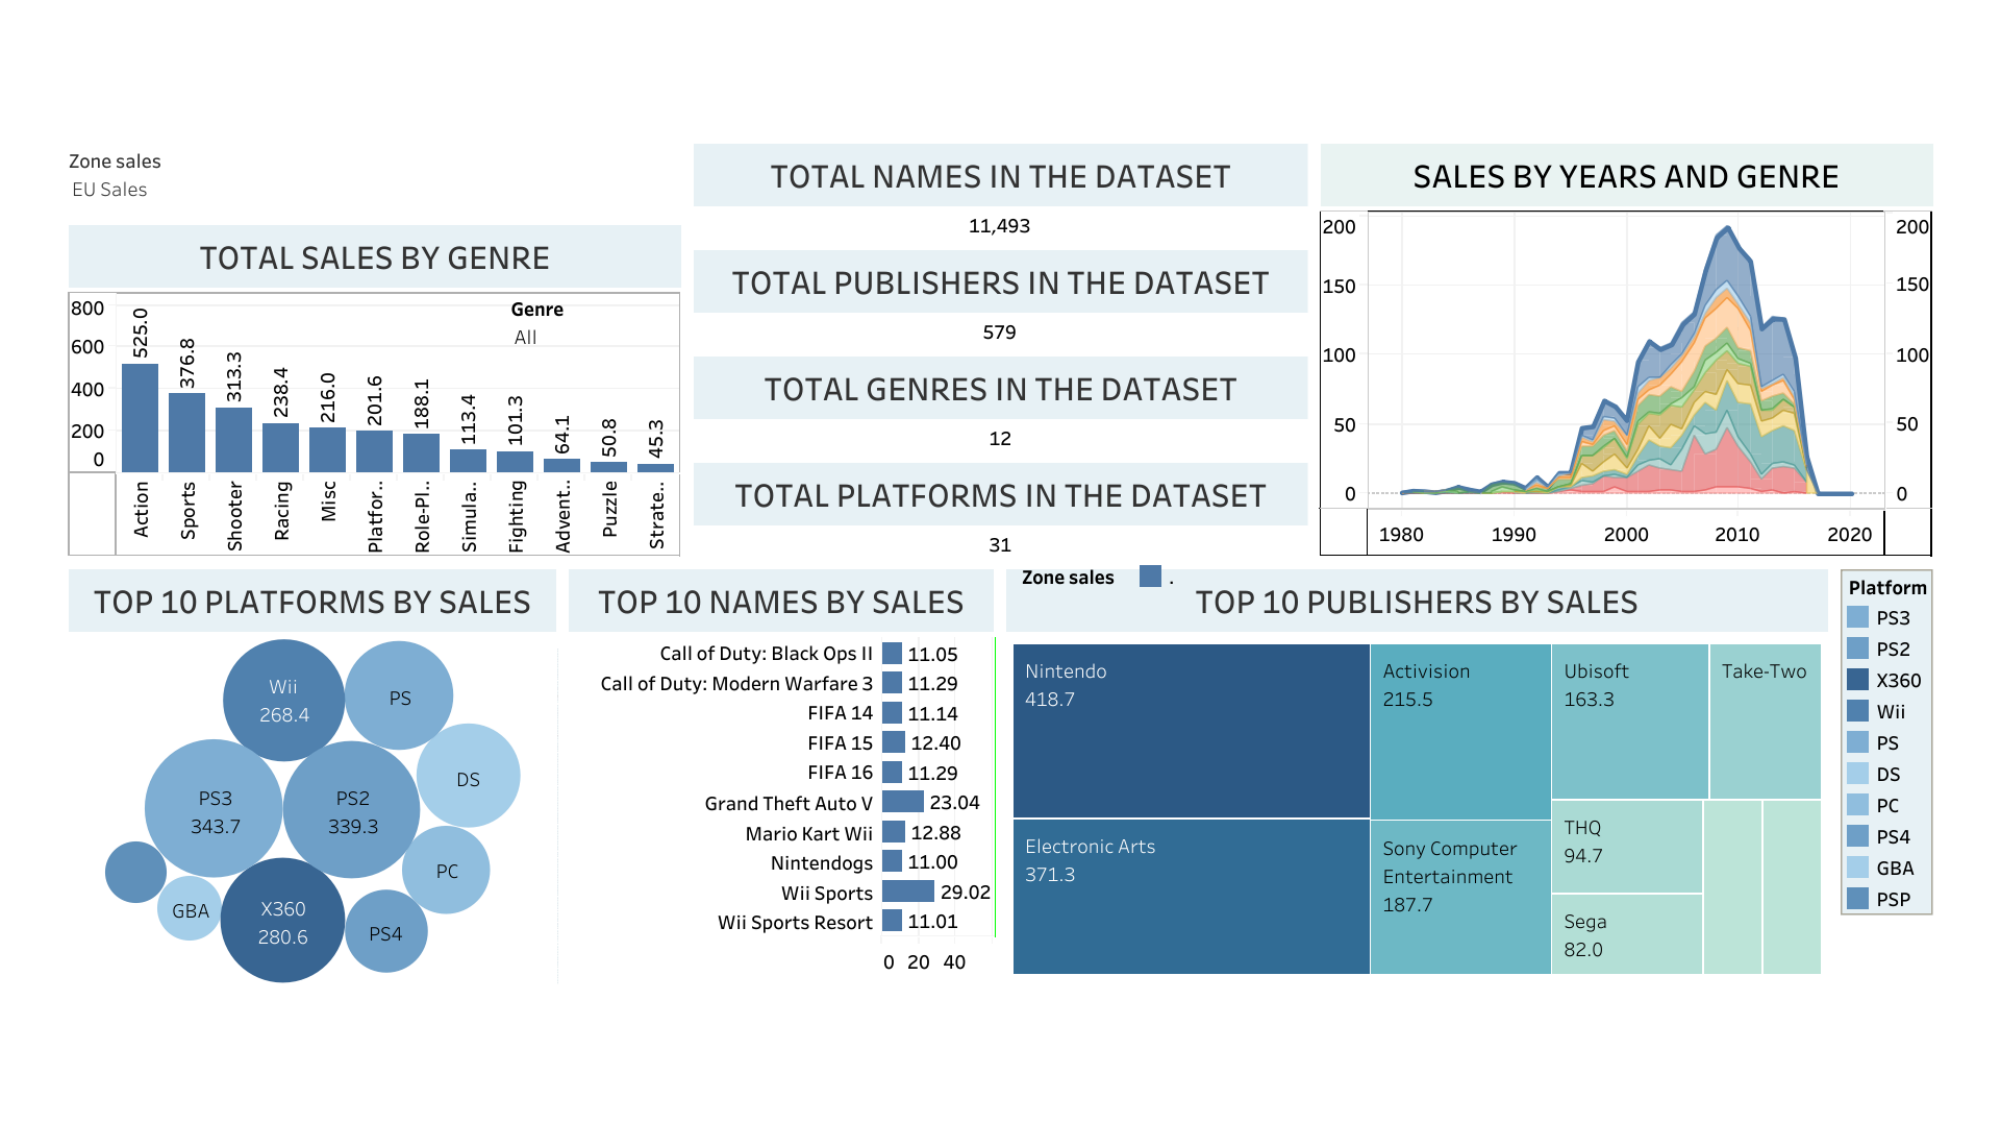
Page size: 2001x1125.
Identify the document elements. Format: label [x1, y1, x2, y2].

picture [49, 125, 1950, 1000]
